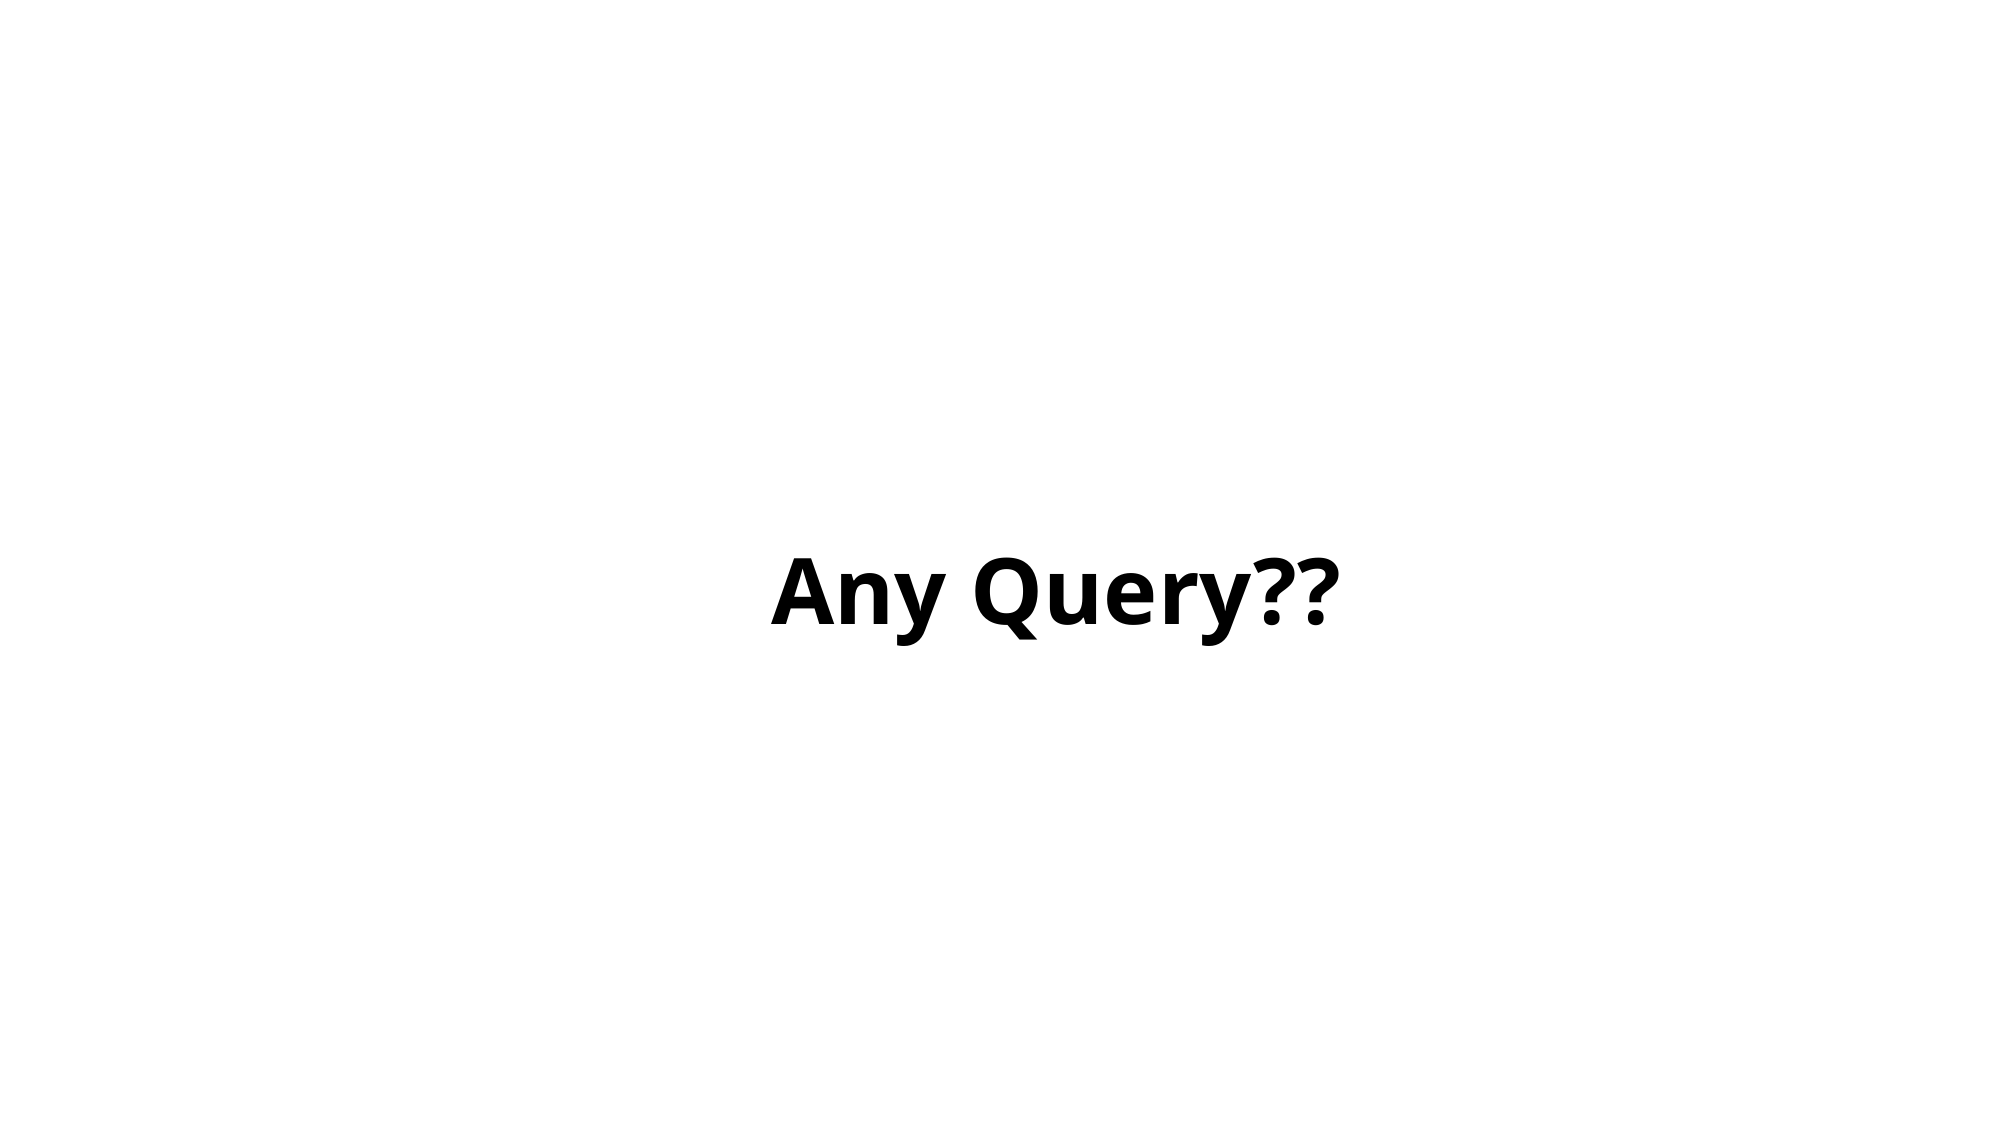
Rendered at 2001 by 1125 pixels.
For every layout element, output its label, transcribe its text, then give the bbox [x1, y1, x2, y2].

title Any Query?? [193, 485, 1919, 704]
